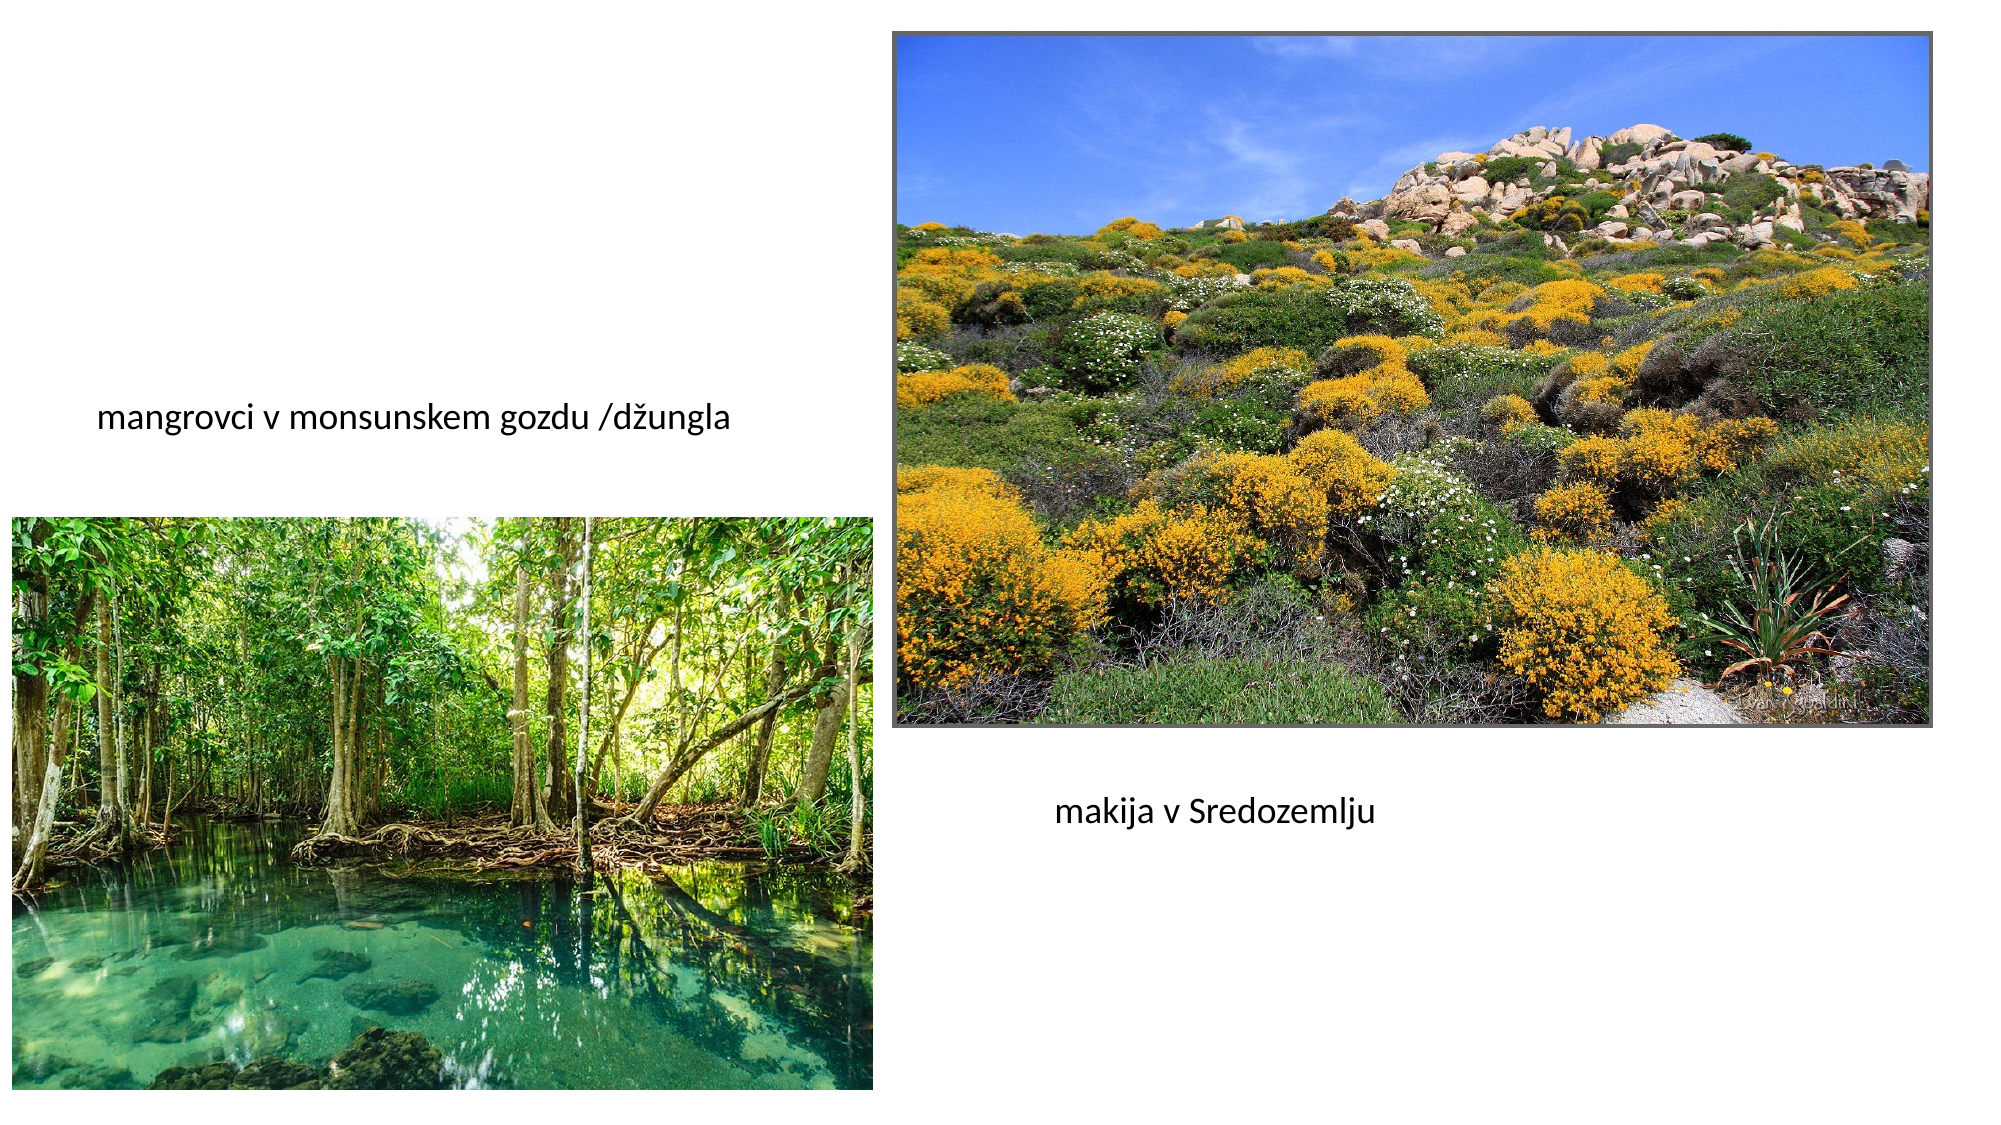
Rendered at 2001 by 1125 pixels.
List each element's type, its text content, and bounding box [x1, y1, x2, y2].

text_box makija v Sredozemlju [1039, 778, 1703, 839]
picture [892, 31, 1933, 729]
text_box mangrovci v monsunskem gozdu /džungla [81, 384, 781, 445]
picture [12, 517, 873, 1090]
